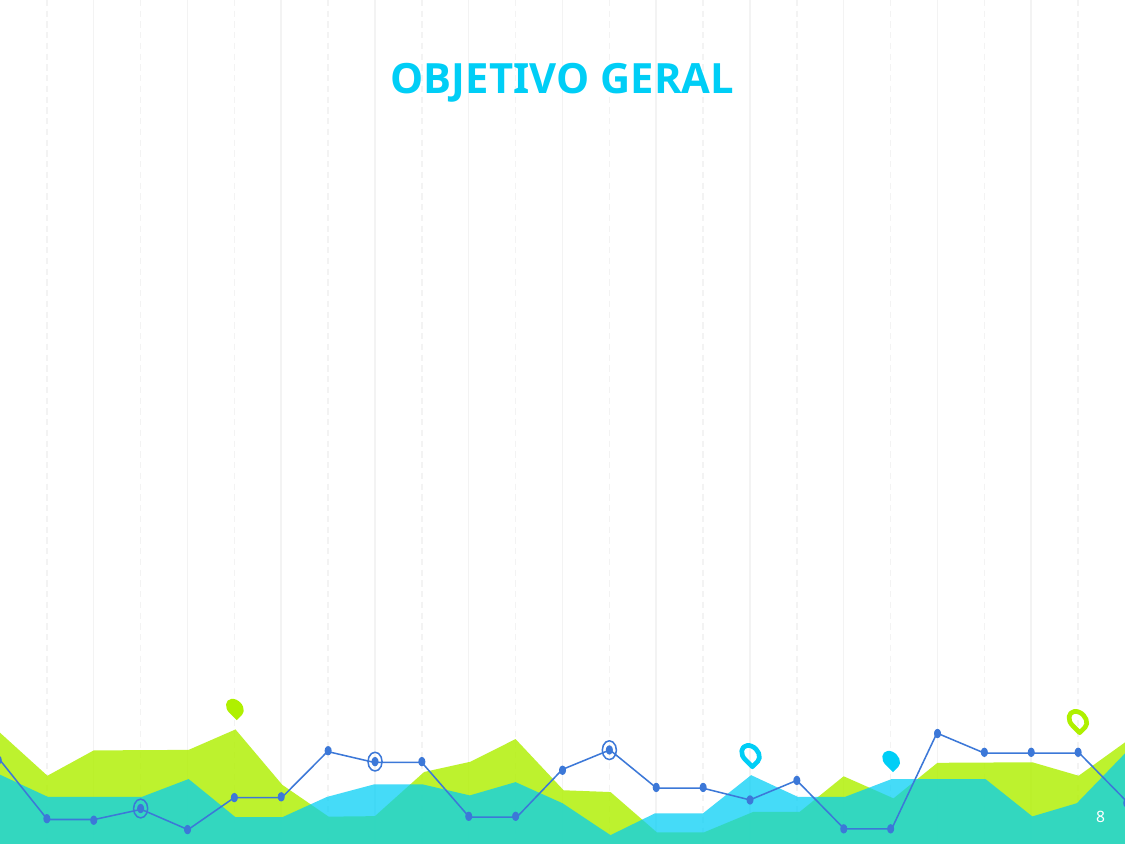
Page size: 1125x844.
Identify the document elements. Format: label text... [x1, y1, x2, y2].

slide_number 8 [1052, 791, 1121, 844]
title OBJETIVO GERAL [132, 0, 993, 118]
